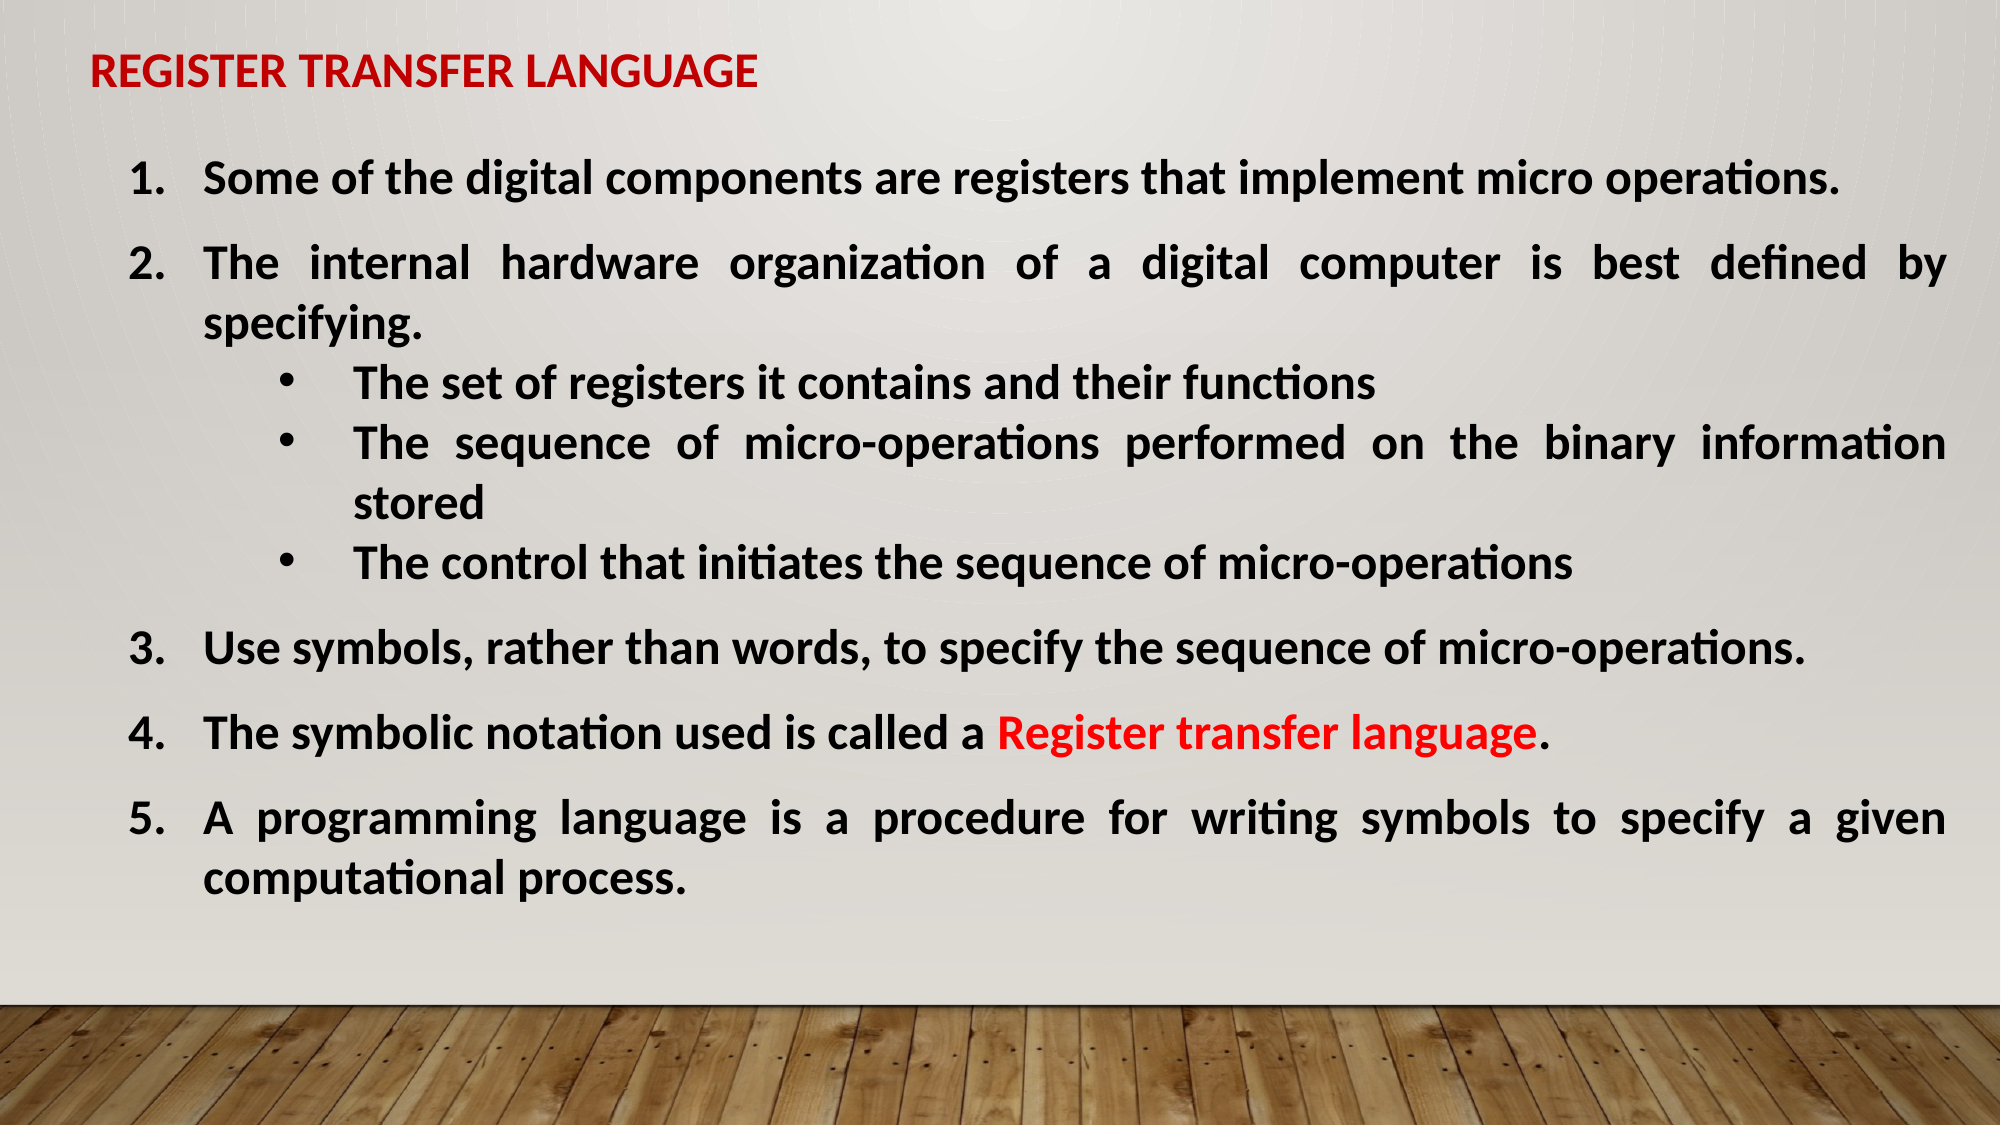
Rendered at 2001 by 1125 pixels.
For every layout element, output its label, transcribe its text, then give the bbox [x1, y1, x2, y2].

text_box Some of the digital components are registers that implement micro operations. The internal hardware organization of a digital computer is best defined by specifying. The set of registers it contains and their functions The sequence of micro-operations performed on the binary information stored The control that initiates the sequence of micro-operations Use symbols, rather than words, to specify the sequence of micro-operations. The symbolic notation used is called a Register transfer language. A programming language is a procedure for writing symbols to specify a given computational process. [38, 136, 1964, 912]
picture [0, 1005, 2000, 1125]
text_box REGISTER TRANSFER LANGUAGE [0, 0, 1001, 105]
